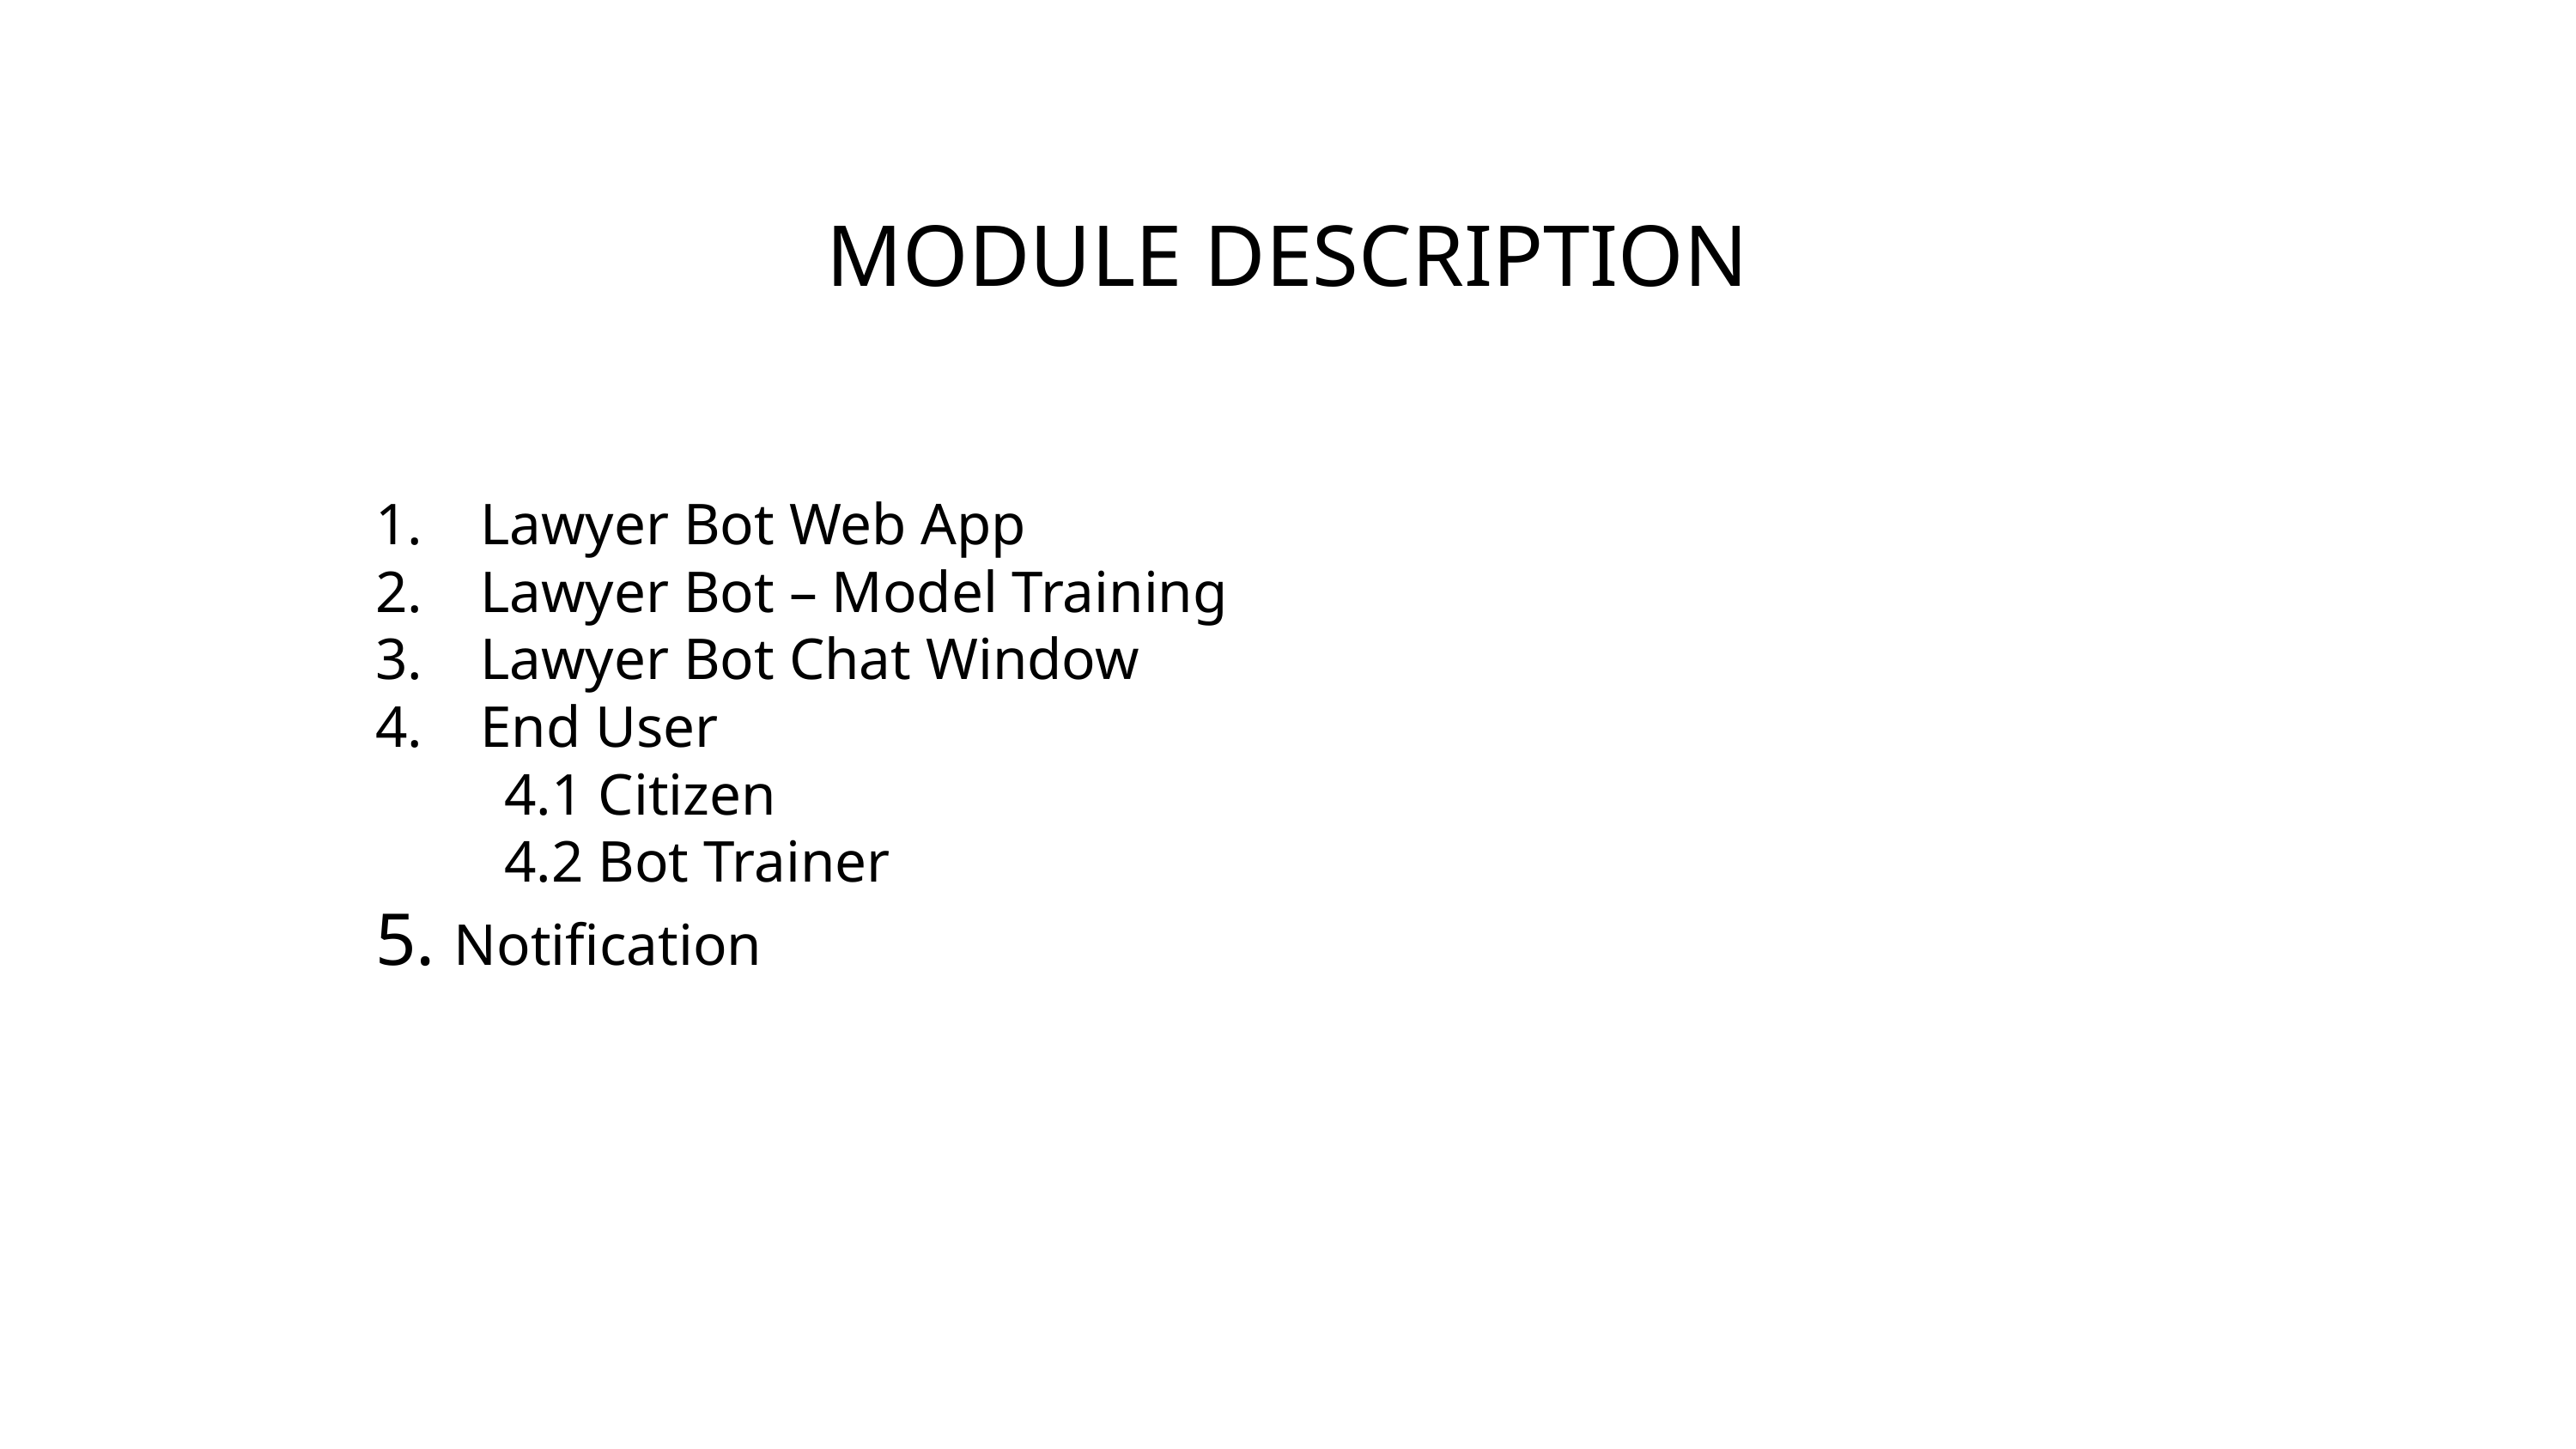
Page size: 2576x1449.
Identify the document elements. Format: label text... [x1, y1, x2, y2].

subtitle Lawyer Bot Web App Lawyer Bot – Model Training Lawyer Bot Chat Window End User 4.1 Citizen 4.2 Bot Trainer 5. Notification [375, 488, 2179, 970]
title MODULE DESCRIPTION [193, 203, 2383, 305]
